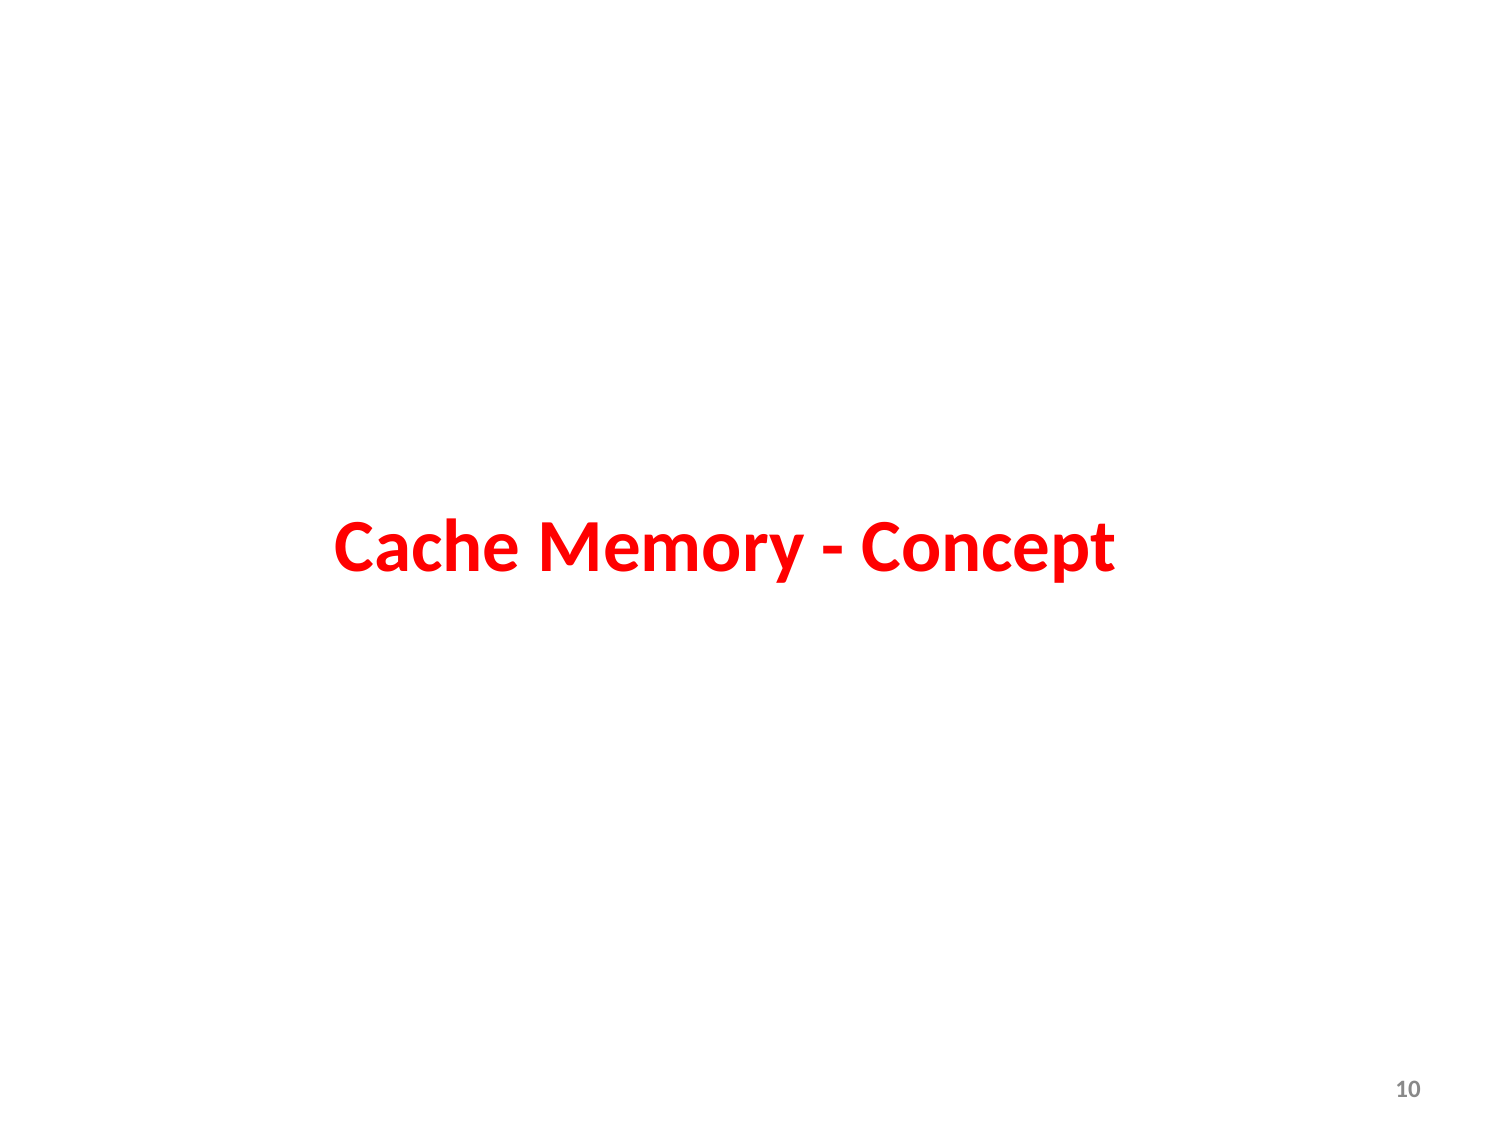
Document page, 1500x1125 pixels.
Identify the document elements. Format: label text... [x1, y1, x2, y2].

title Cache Memory - Concept [88, 420, 1364, 662]
